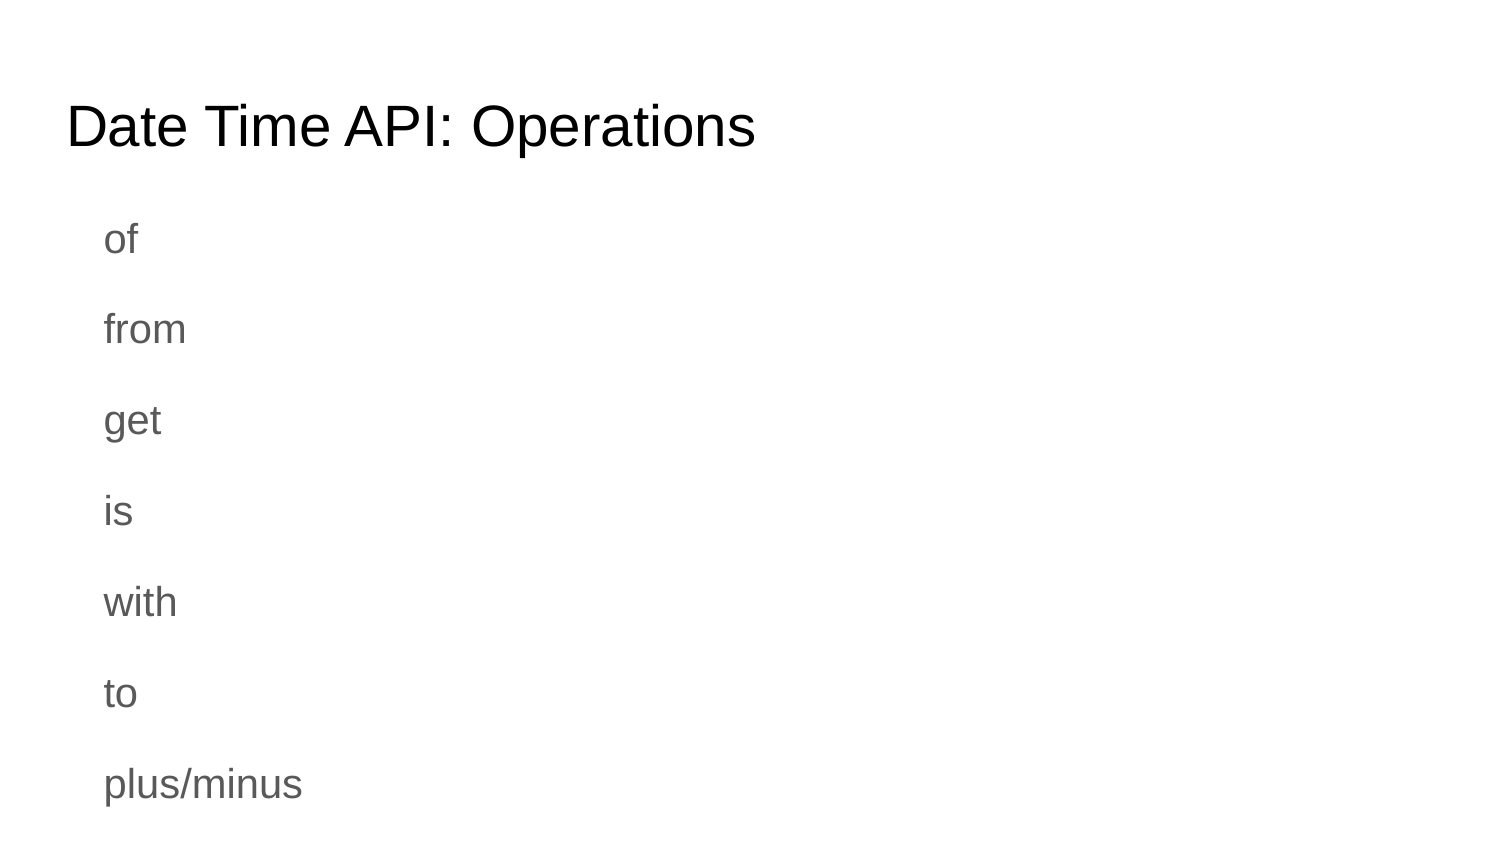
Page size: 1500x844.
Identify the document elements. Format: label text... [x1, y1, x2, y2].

list of from get is with to plus/minus [51, 189, 1449, 750]
title Date Time API: Operations [51, 72, 1449, 167]
